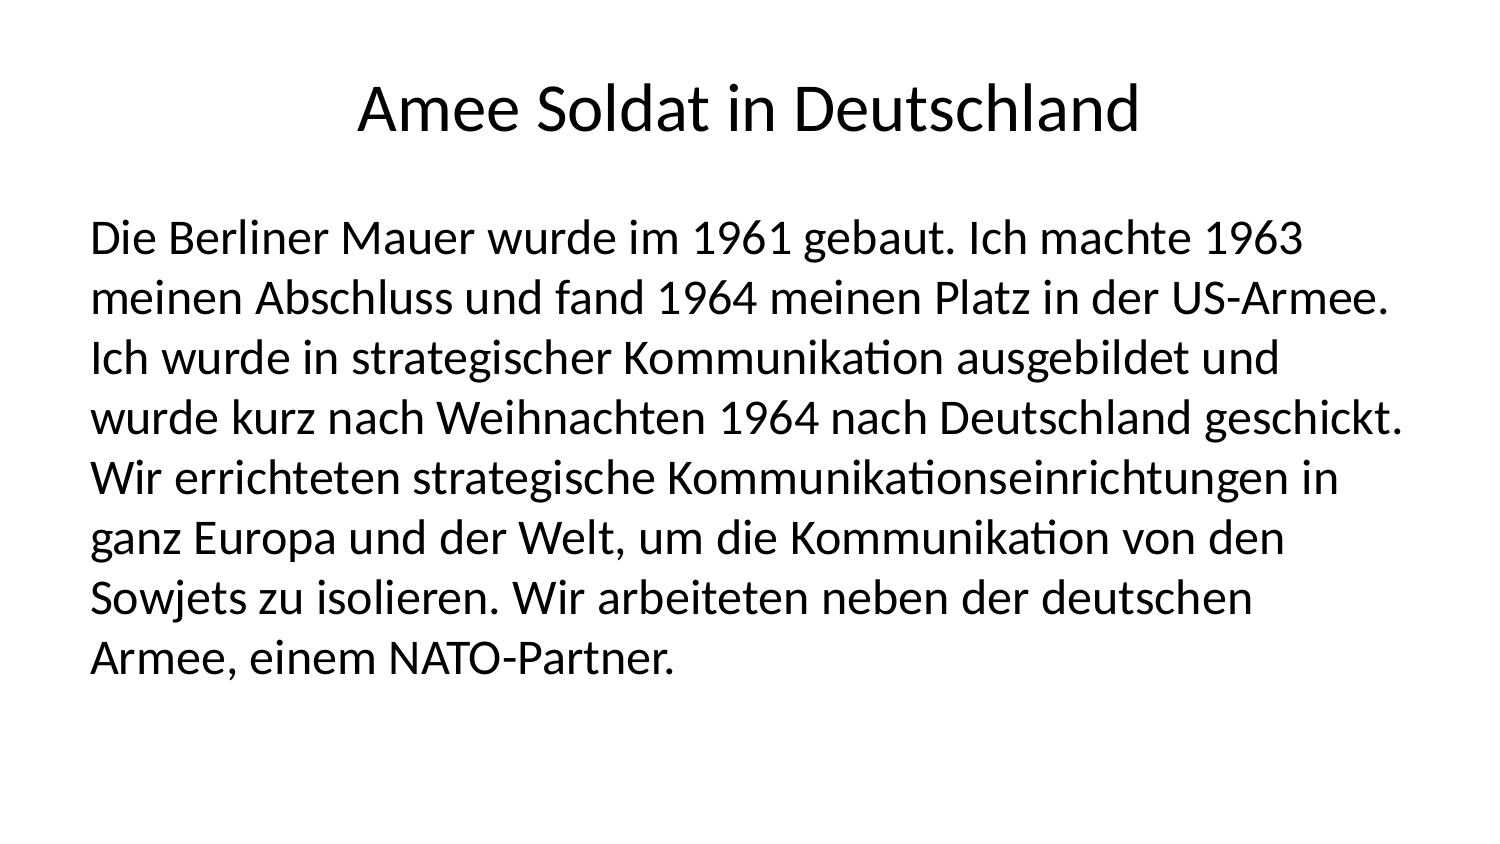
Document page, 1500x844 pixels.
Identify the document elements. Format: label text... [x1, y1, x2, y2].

list Die Berliner Mauer wurde im 1961 gebaut. Ich machte 1963 meinen Abschluss und fand 1964 meinen Platz in der US-Armee. Ich wurde in strategischer Kommunikation ausgebildet und wurde kurz nach Weihnachten 1964 nach Deutschland geschickt. Wir errichteten strategische Kommunikationseinrichtungen in ganz Europa und der Welt, um die Kommunikation von den Sowjets zu isolieren. Wir arbeiteten neben der deutschen Armee, einem NATO-Partner. [75, 196, 1425, 754]
title Amee Soldat in Deutschland [75, 33, 1425, 175]
